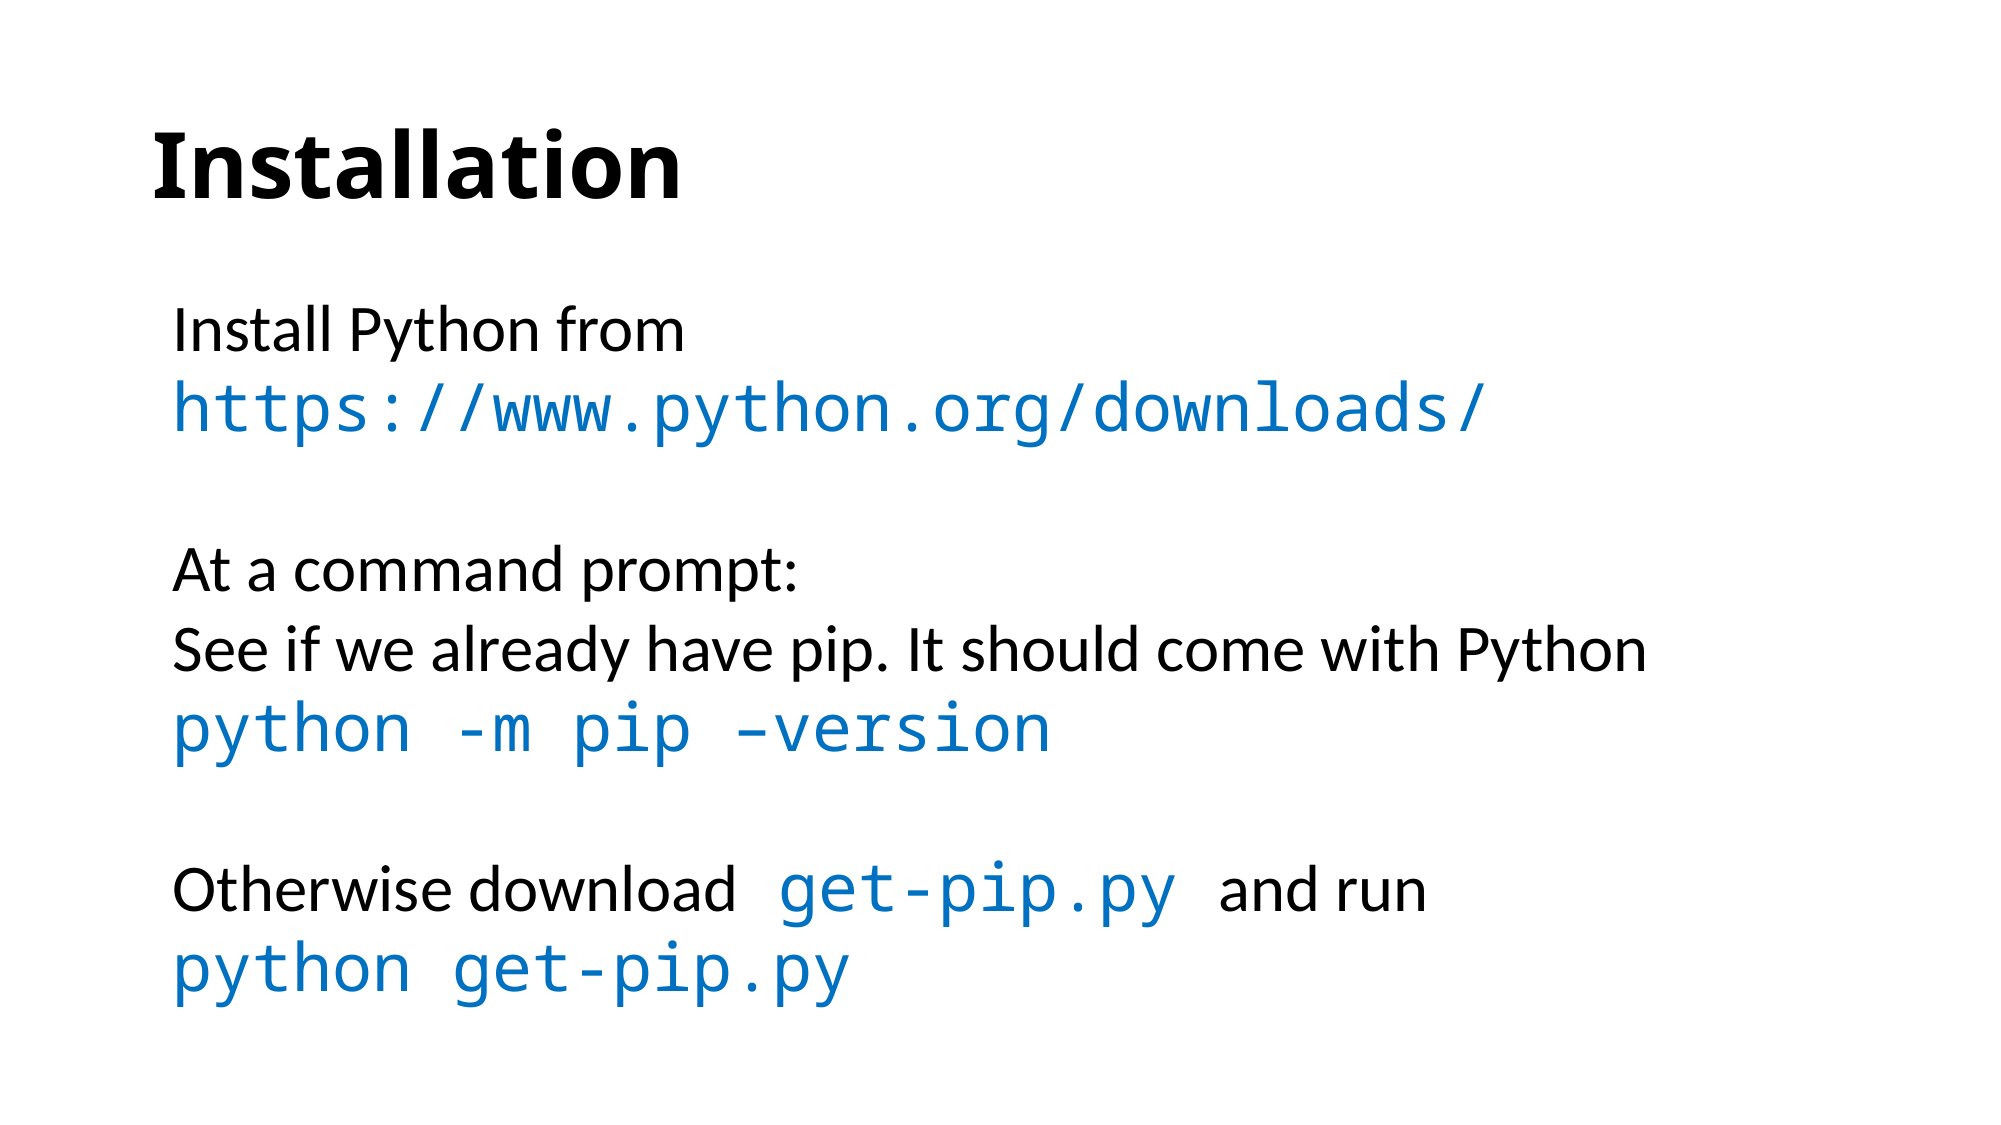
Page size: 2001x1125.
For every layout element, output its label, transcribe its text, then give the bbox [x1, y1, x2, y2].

text_box Install Python from https://www.python.org/downloads/ At a command prompt: See if we already have pip. It should come with Python python -m pip –version Otherwise download get-pip.py and run python get-pip.py [157, 277, 1787, 1012]
title Installation [137, 59, 1863, 278]
